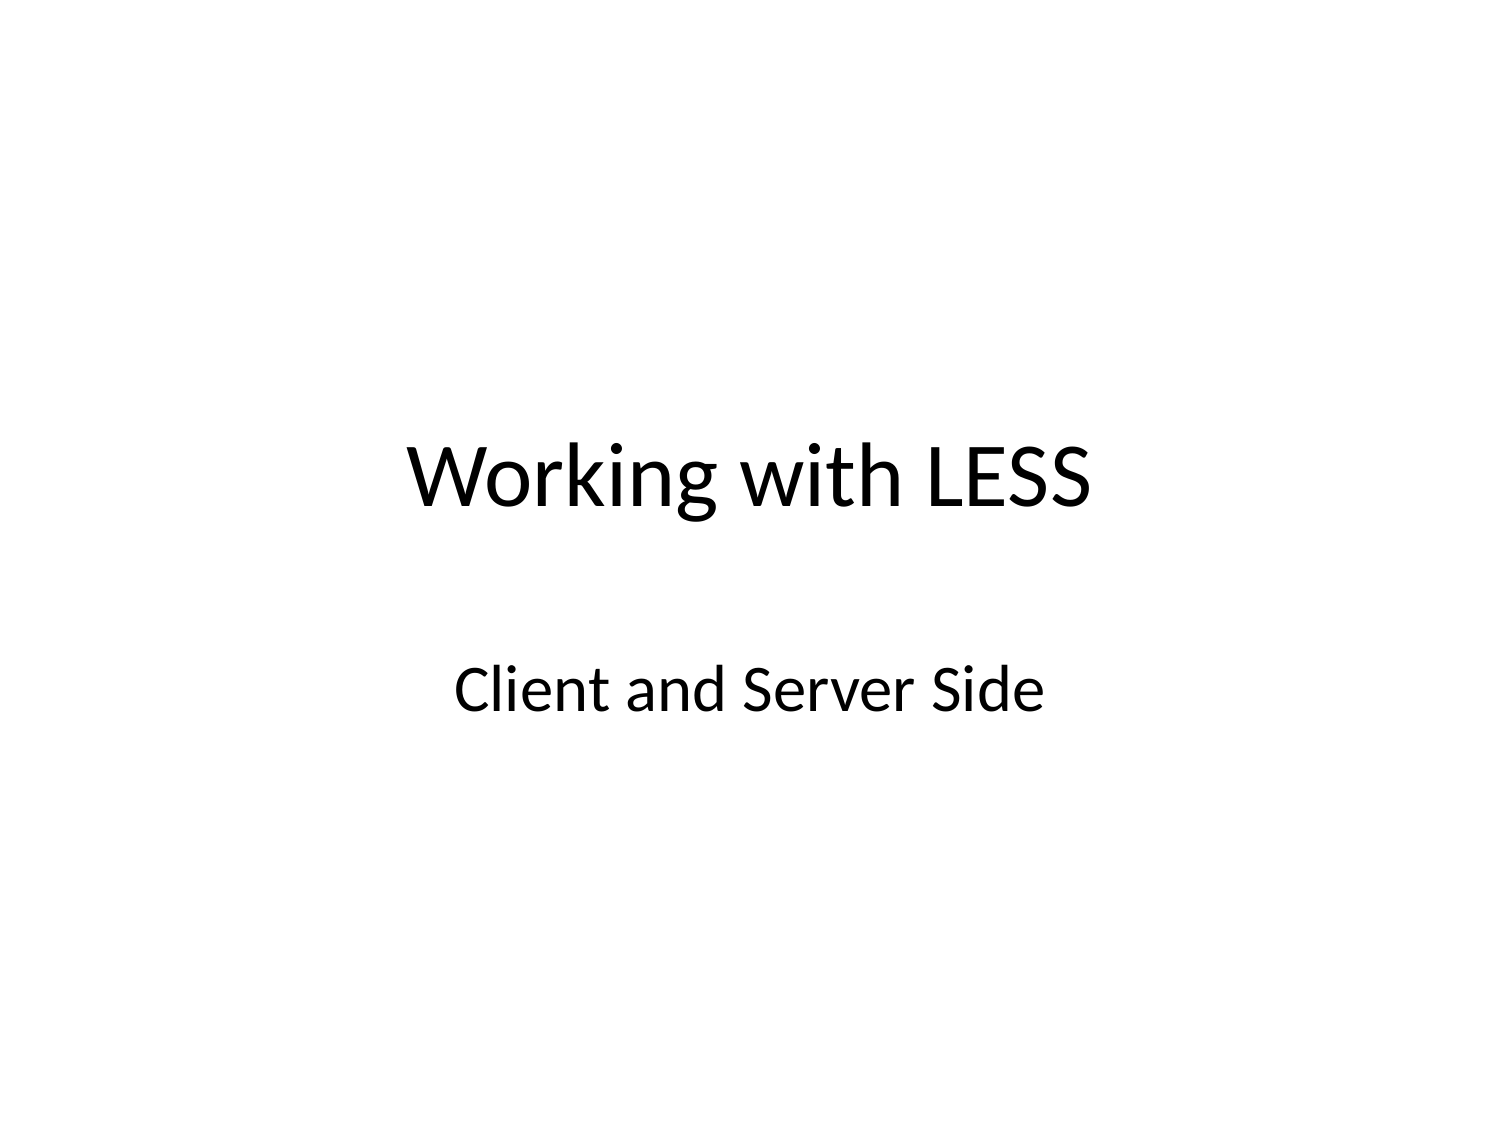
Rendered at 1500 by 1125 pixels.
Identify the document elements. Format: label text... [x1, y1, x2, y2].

subtitle Client and Server Side [225, 637, 1275, 925]
title Working with LESS [112, 349, 1388, 591]
